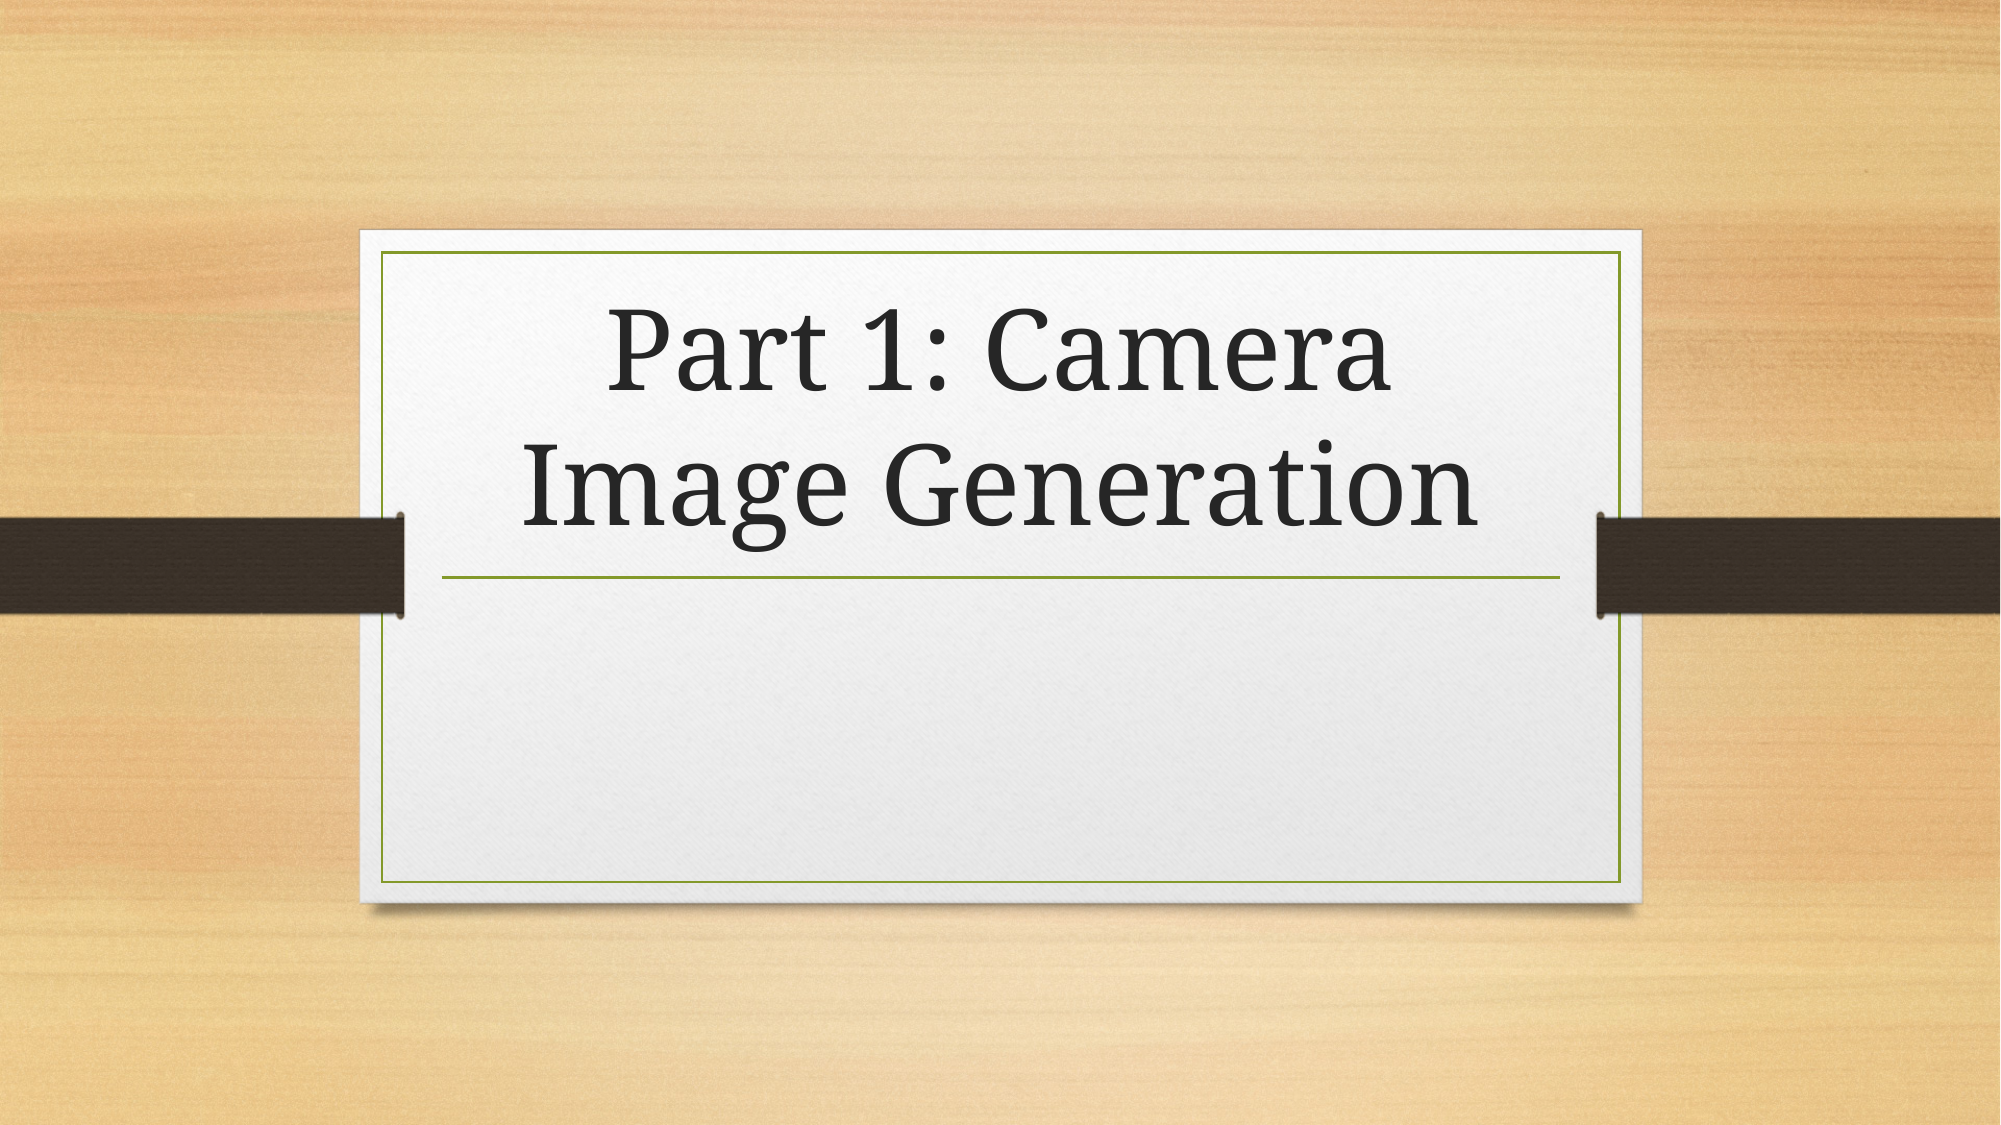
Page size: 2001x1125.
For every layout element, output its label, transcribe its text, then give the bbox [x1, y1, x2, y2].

picture [0, 0, 2001, 1125]
title Part 1: Camera Image Generation [441, 306, 1560, 556]
